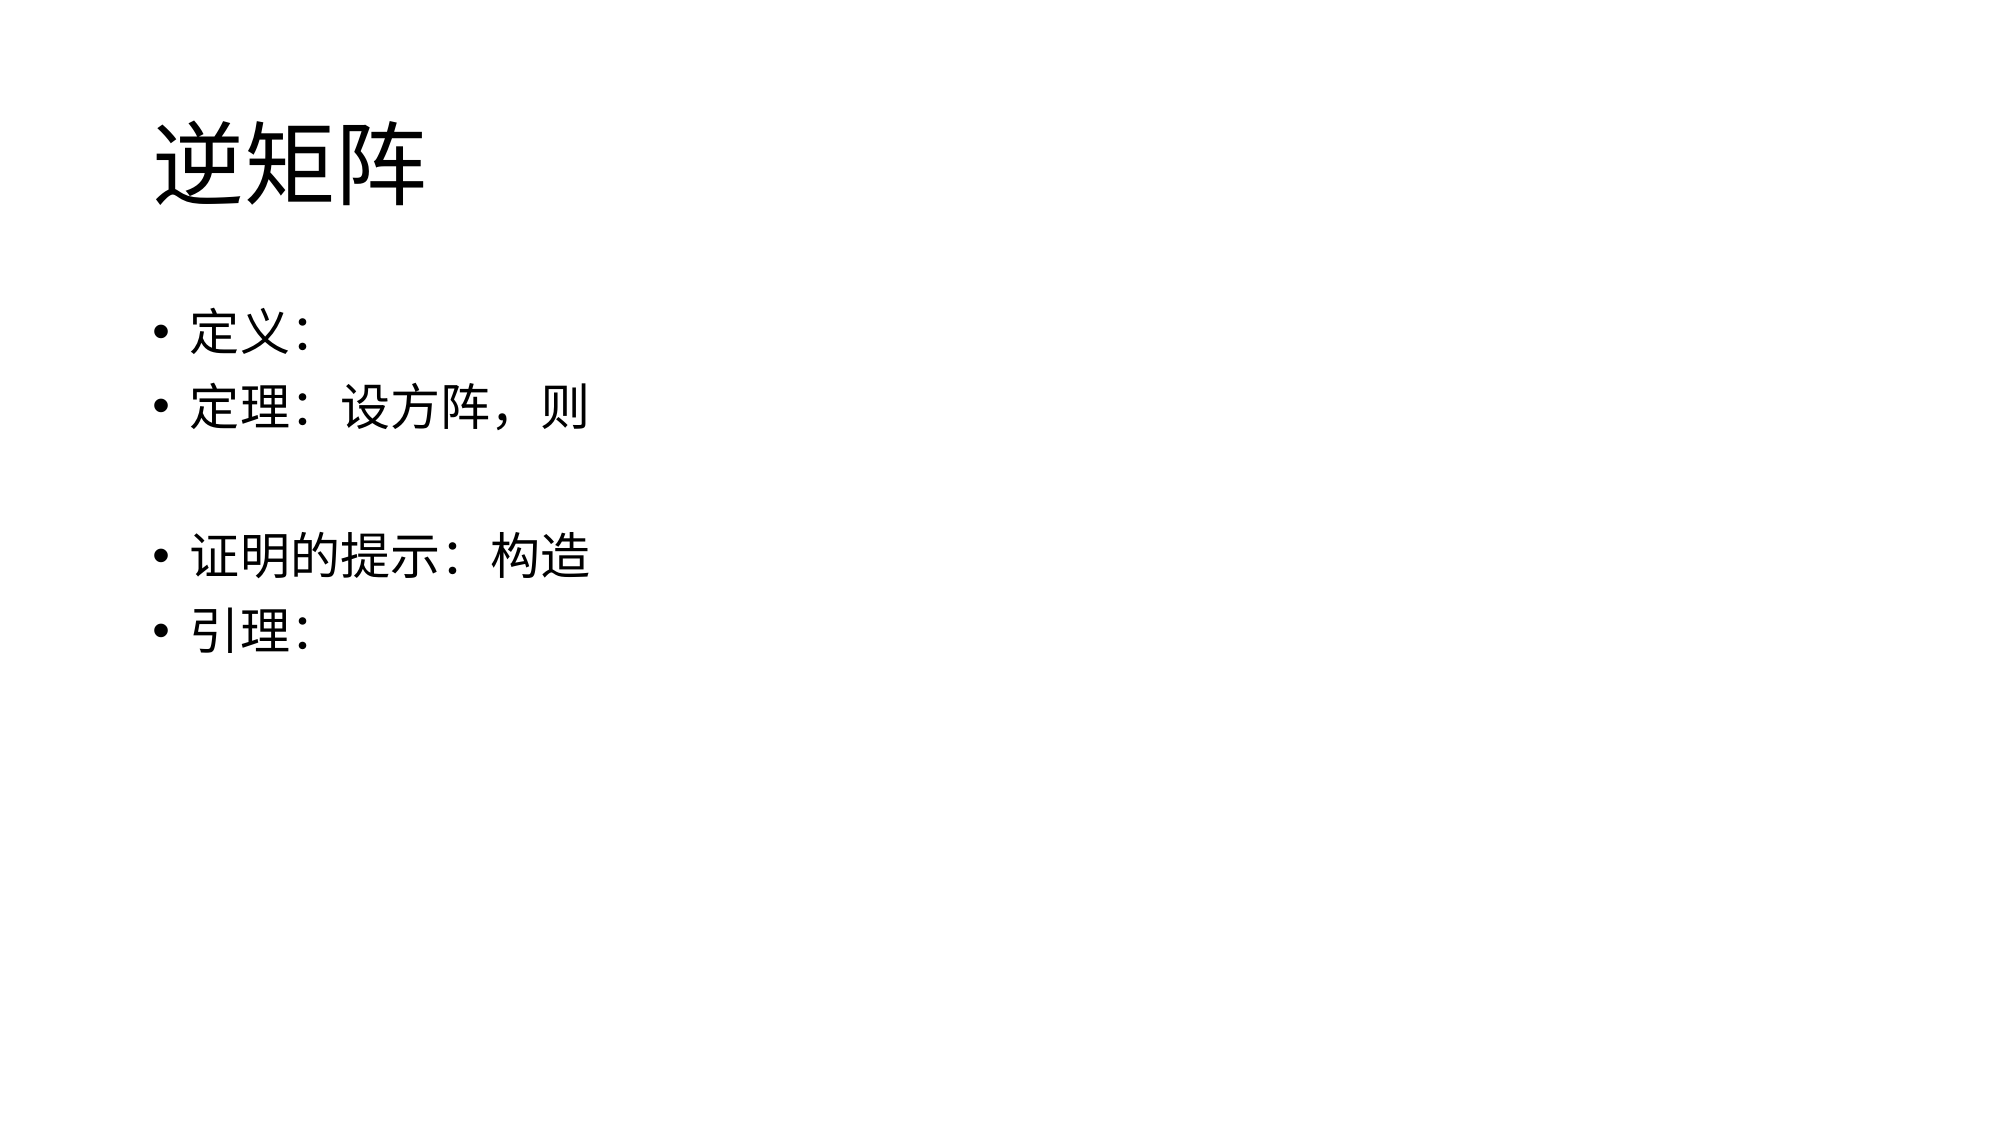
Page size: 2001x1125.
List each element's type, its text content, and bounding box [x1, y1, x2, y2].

title 逆矩阵 [137, 59, 1863, 278]
